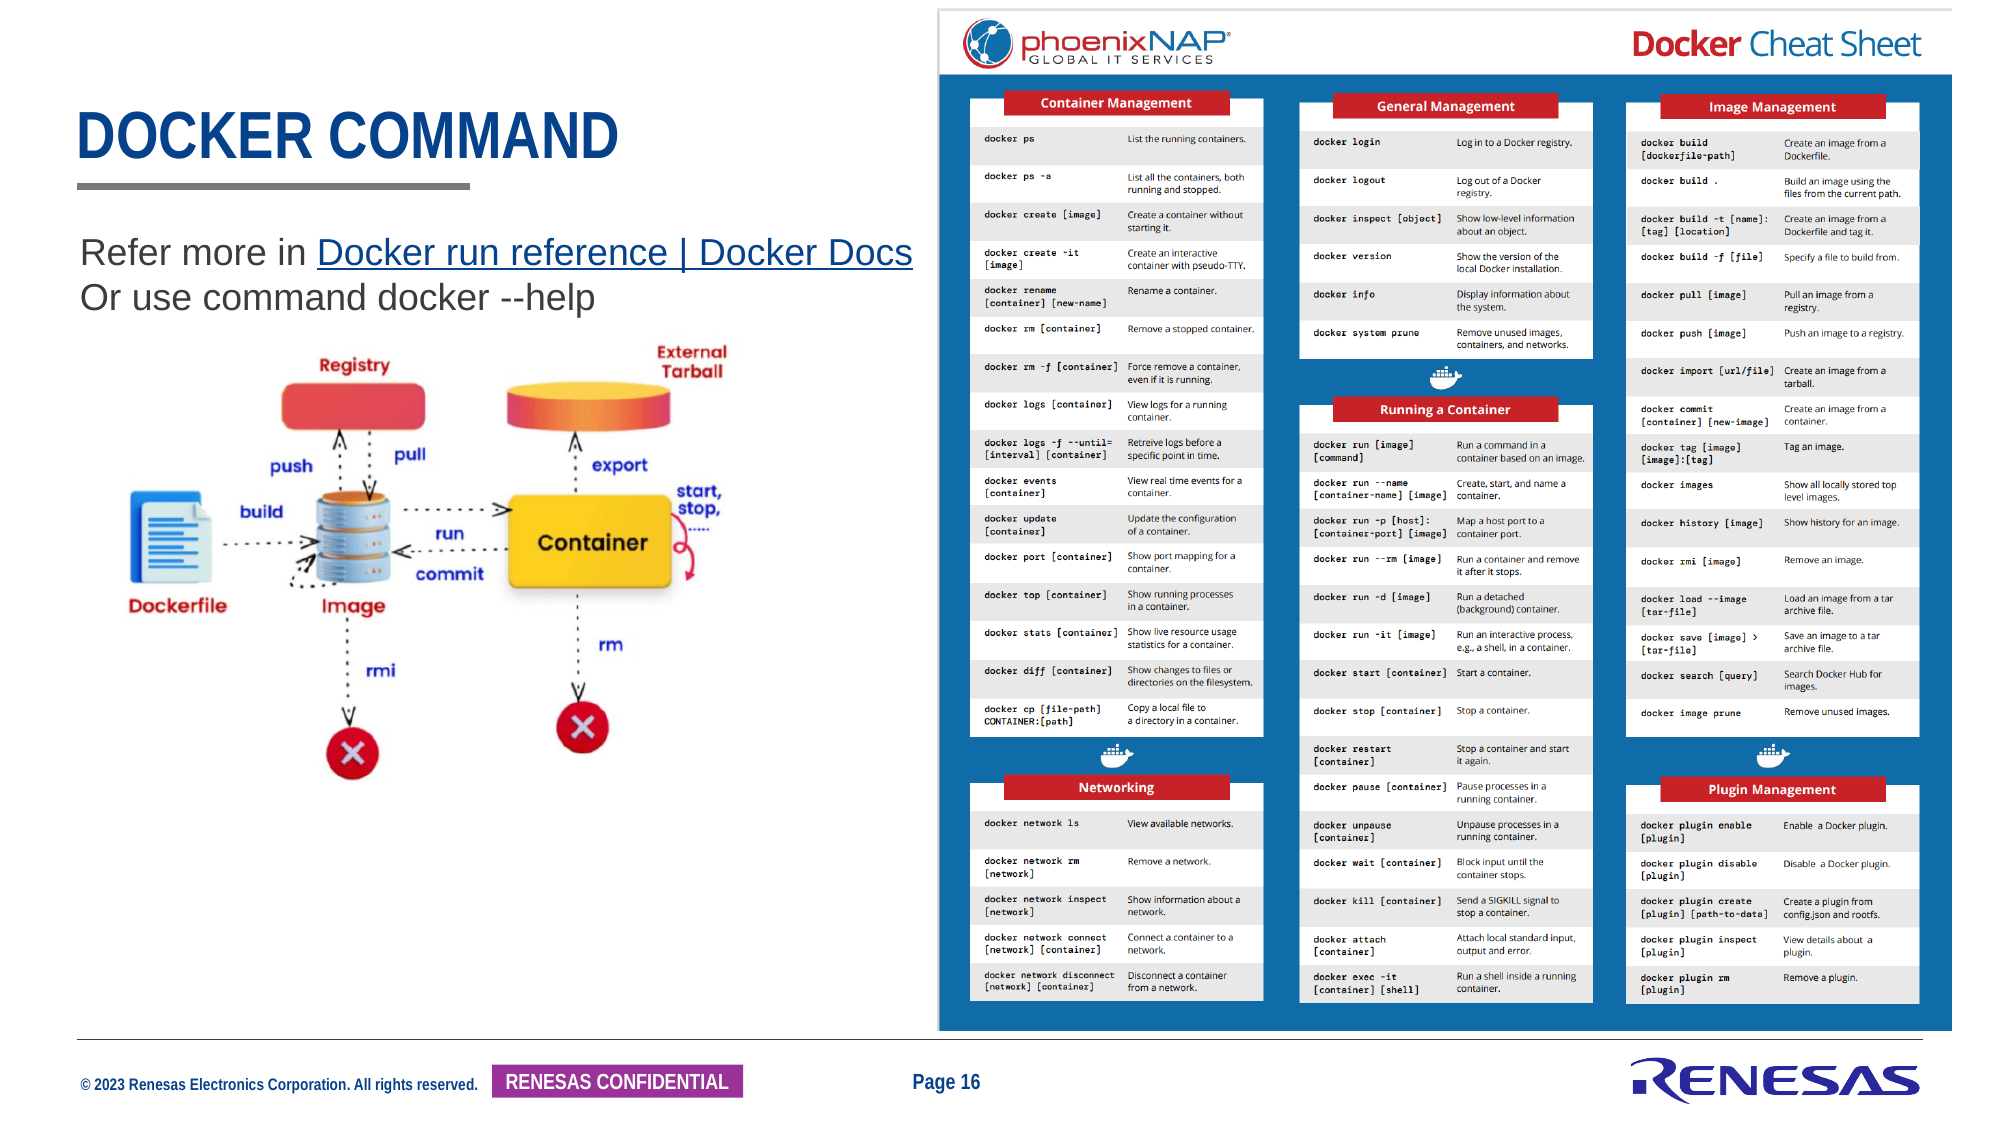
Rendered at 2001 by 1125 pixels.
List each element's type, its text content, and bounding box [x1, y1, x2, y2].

picture [1628, 1055, 1923, 1106]
title DOCKER Command [76, 97, 932, 173]
text_box Refer more in Docker run reference | Docker Docs Or use command docker --help [64, 220, 932, 326]
picture [937, 8, 1952, 1032]
picture [82, 334, 745, 791]
